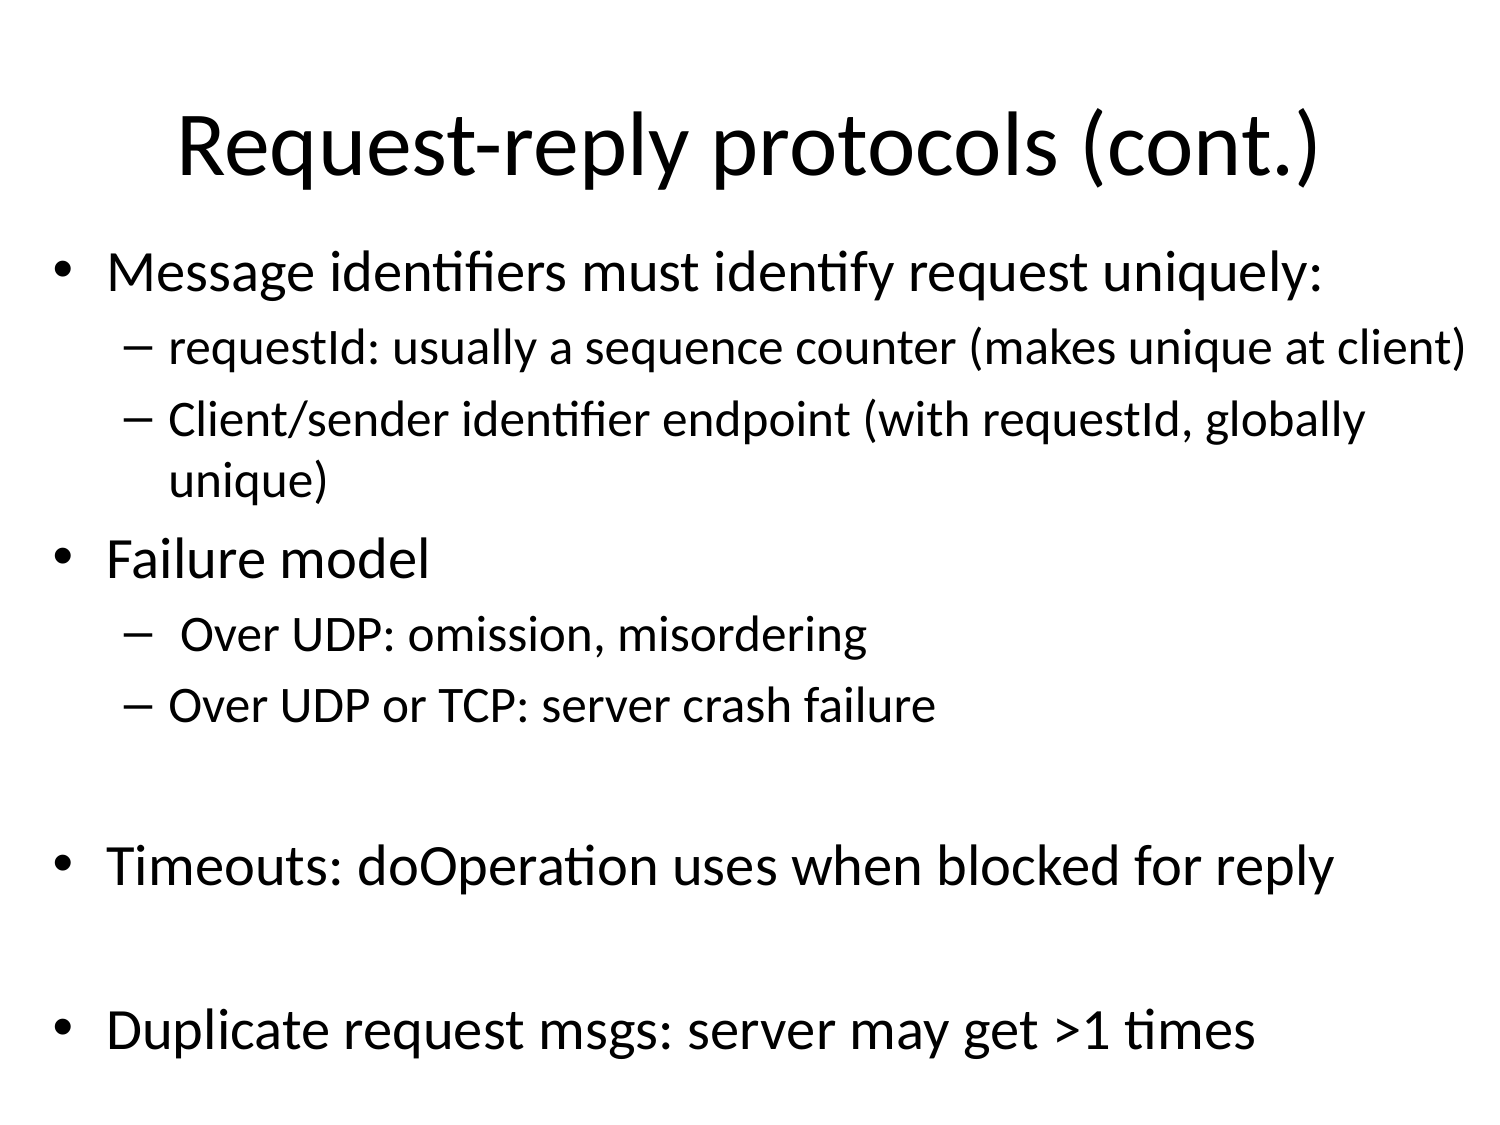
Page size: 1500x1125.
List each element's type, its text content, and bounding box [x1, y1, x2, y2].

title Request-reply protocols (cont.) [75, 45, 1425, 224]
list Message identifiers must identify request uniquely: requestId: usually a sequence counter (makes unique at client) Client/sender identifier endpoint (with requestId, globally unique) Failure model Over UDP: omission, misordering Over UDP or TCP: server crash failure Timeouts: doOperation uses when blocked for reply Duplicate request msgs: server may get >1 times [37, 224, 1500, 1075]
